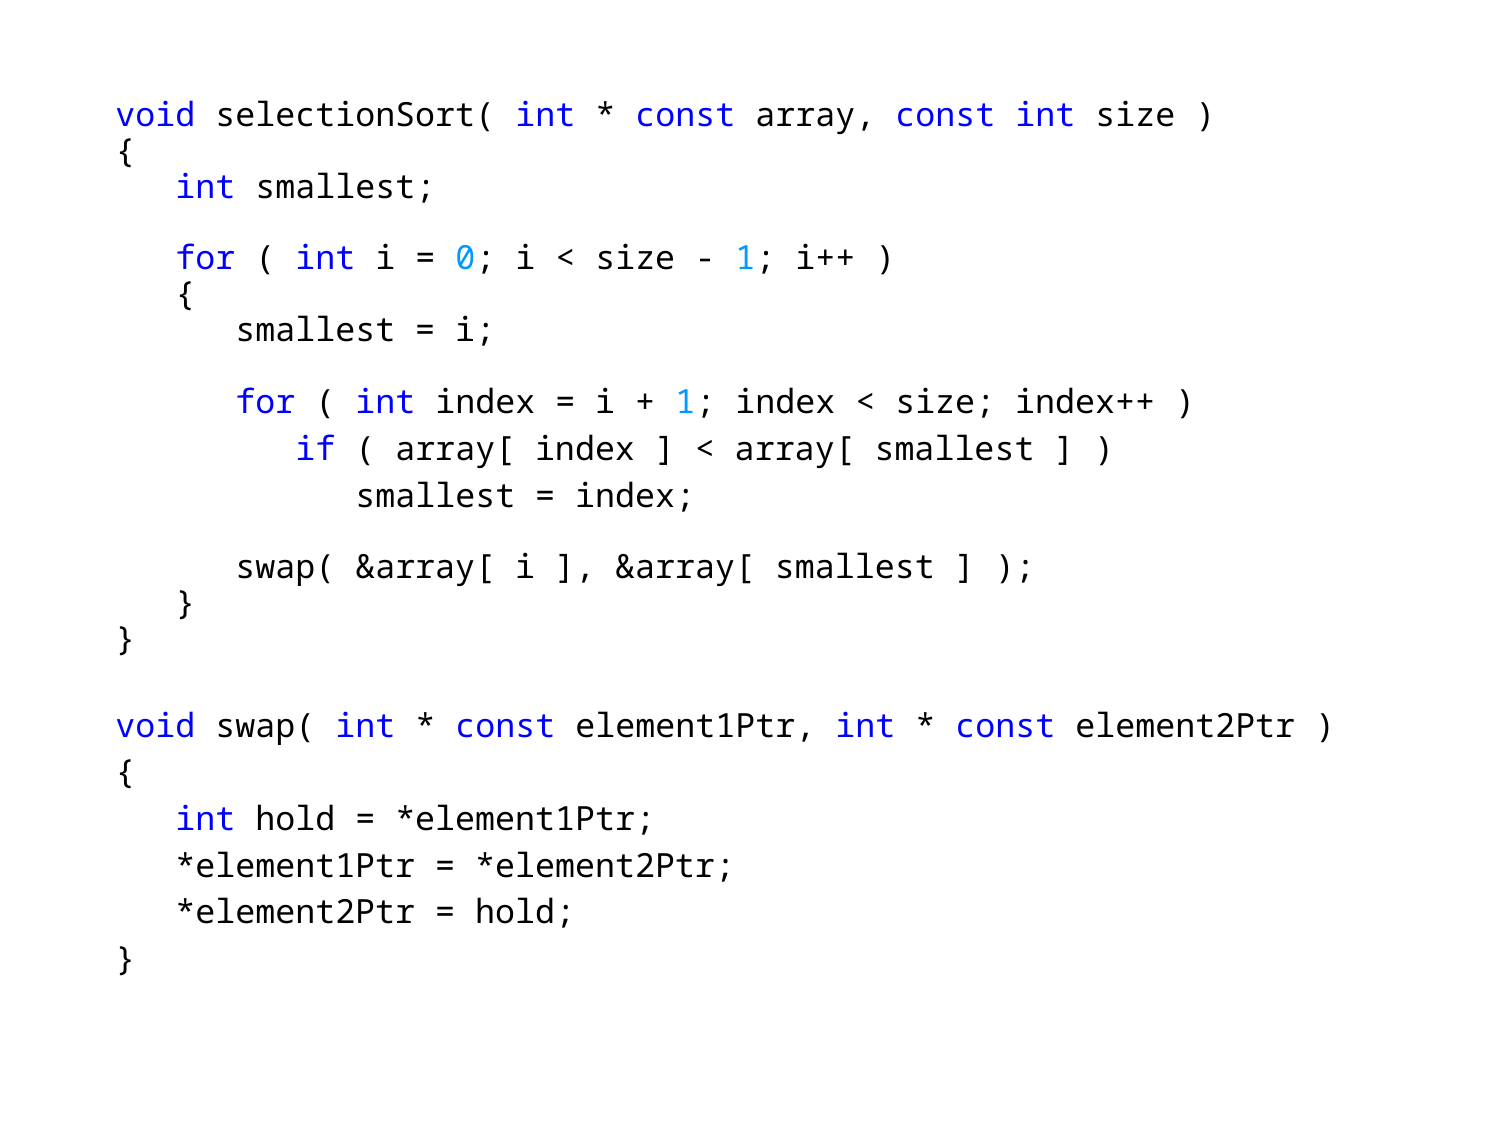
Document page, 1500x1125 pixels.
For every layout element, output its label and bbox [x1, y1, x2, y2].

list [100, 89, 1400, 1006]
